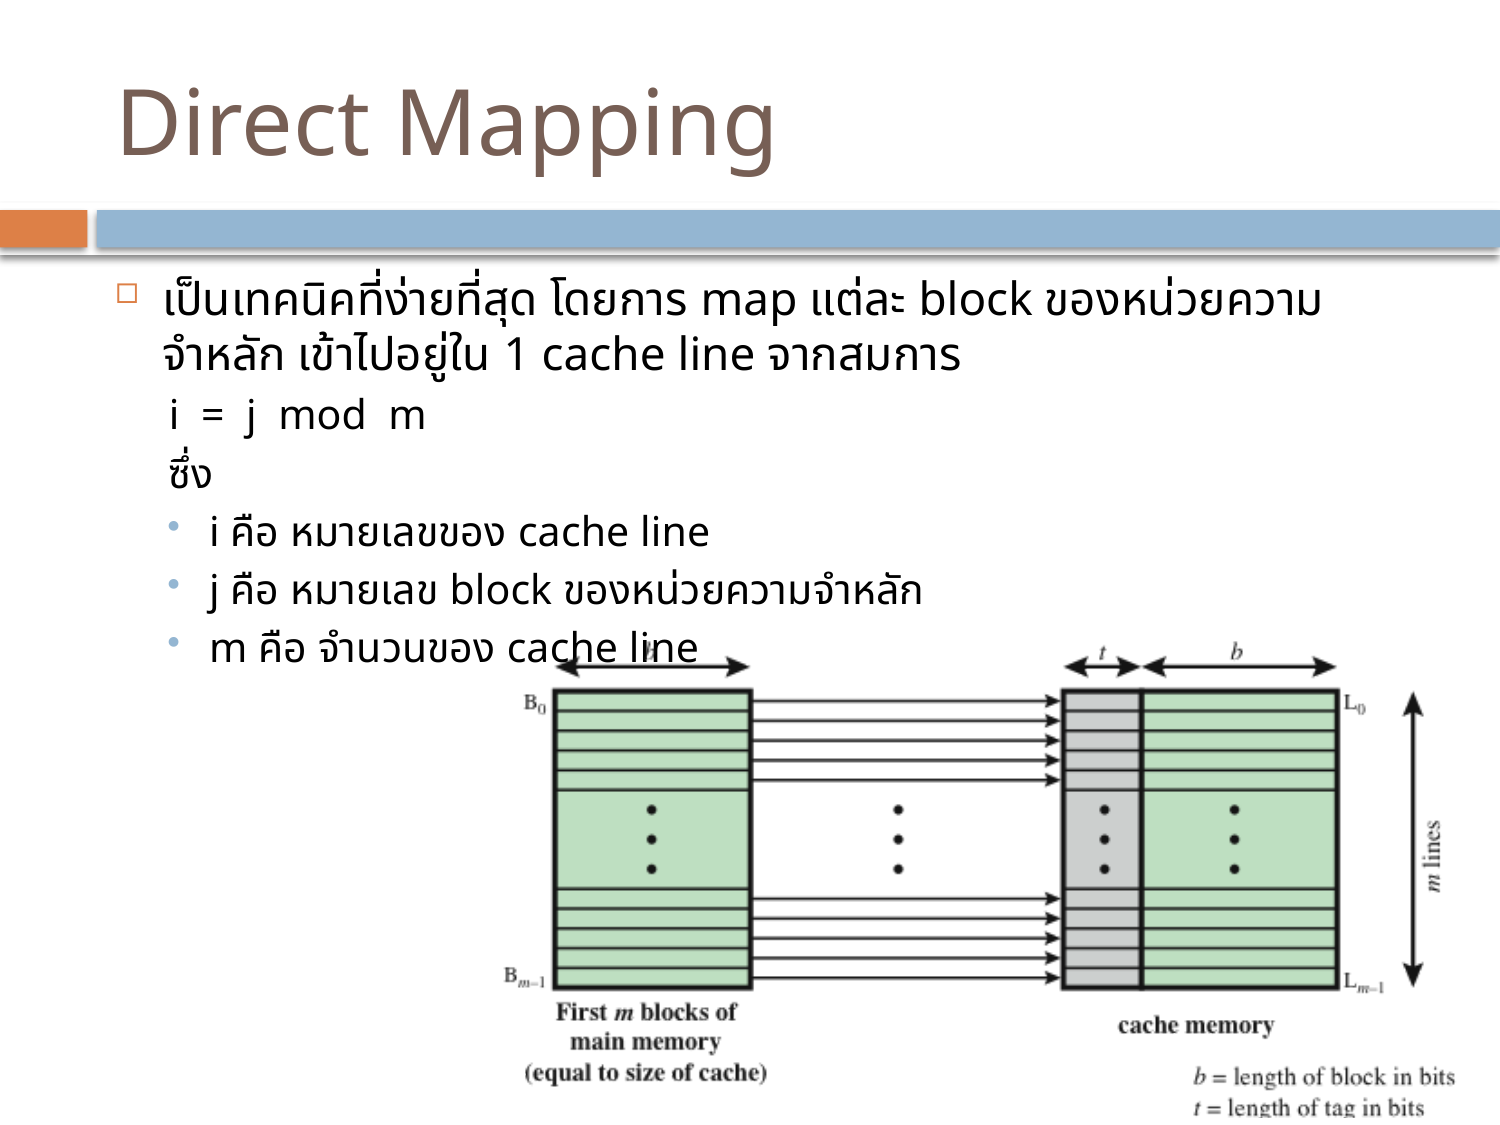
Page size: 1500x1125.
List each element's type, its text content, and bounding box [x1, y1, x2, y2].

list เป็นเทคนิคที่ง่ายที่สุด โดยการ map แต่ละ block ของหน่วยความจำหลัก เข้าไปอยู่ใน 1 cache line จากสมการ i = j mod m ซึ่ง i คือ หมายเลขของ cache line j คือ หมายเลข block ของหน่วยความจำหลัก m คือ จำนวนของ cache line [100, 262, 1440, 681]
title Direct Mapping [100, 37, 1438, 200]
picture [453, 621, 1483, 1118]
